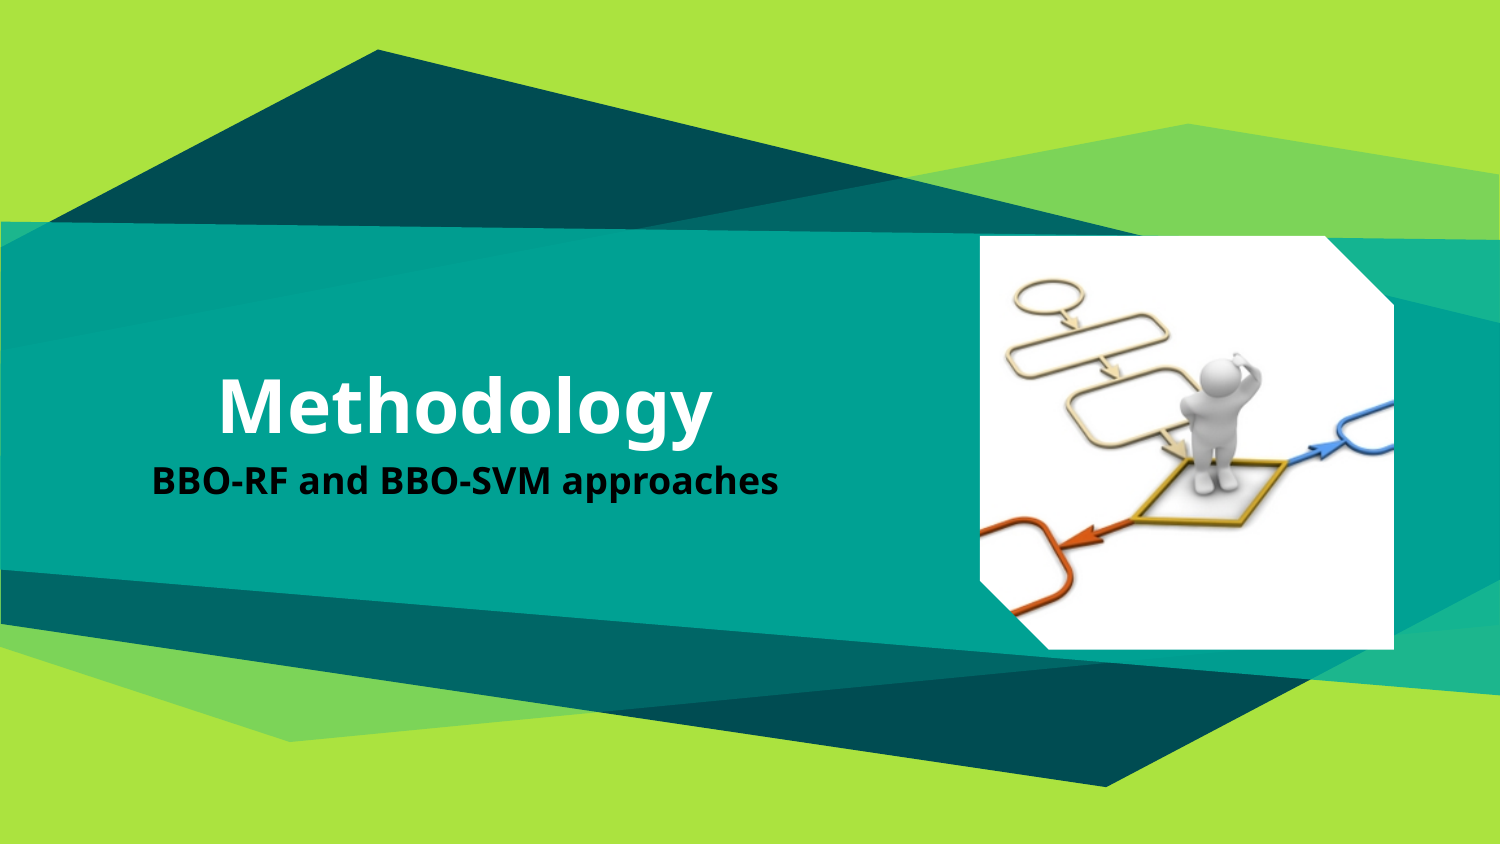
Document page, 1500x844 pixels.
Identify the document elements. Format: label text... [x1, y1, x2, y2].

title Methodology [13, 273, 918, 441]
subtitle BBO-RF and BBO-SVM approaches [13, 441, 918, 571]
picture [979, 235, 1394, 650]
